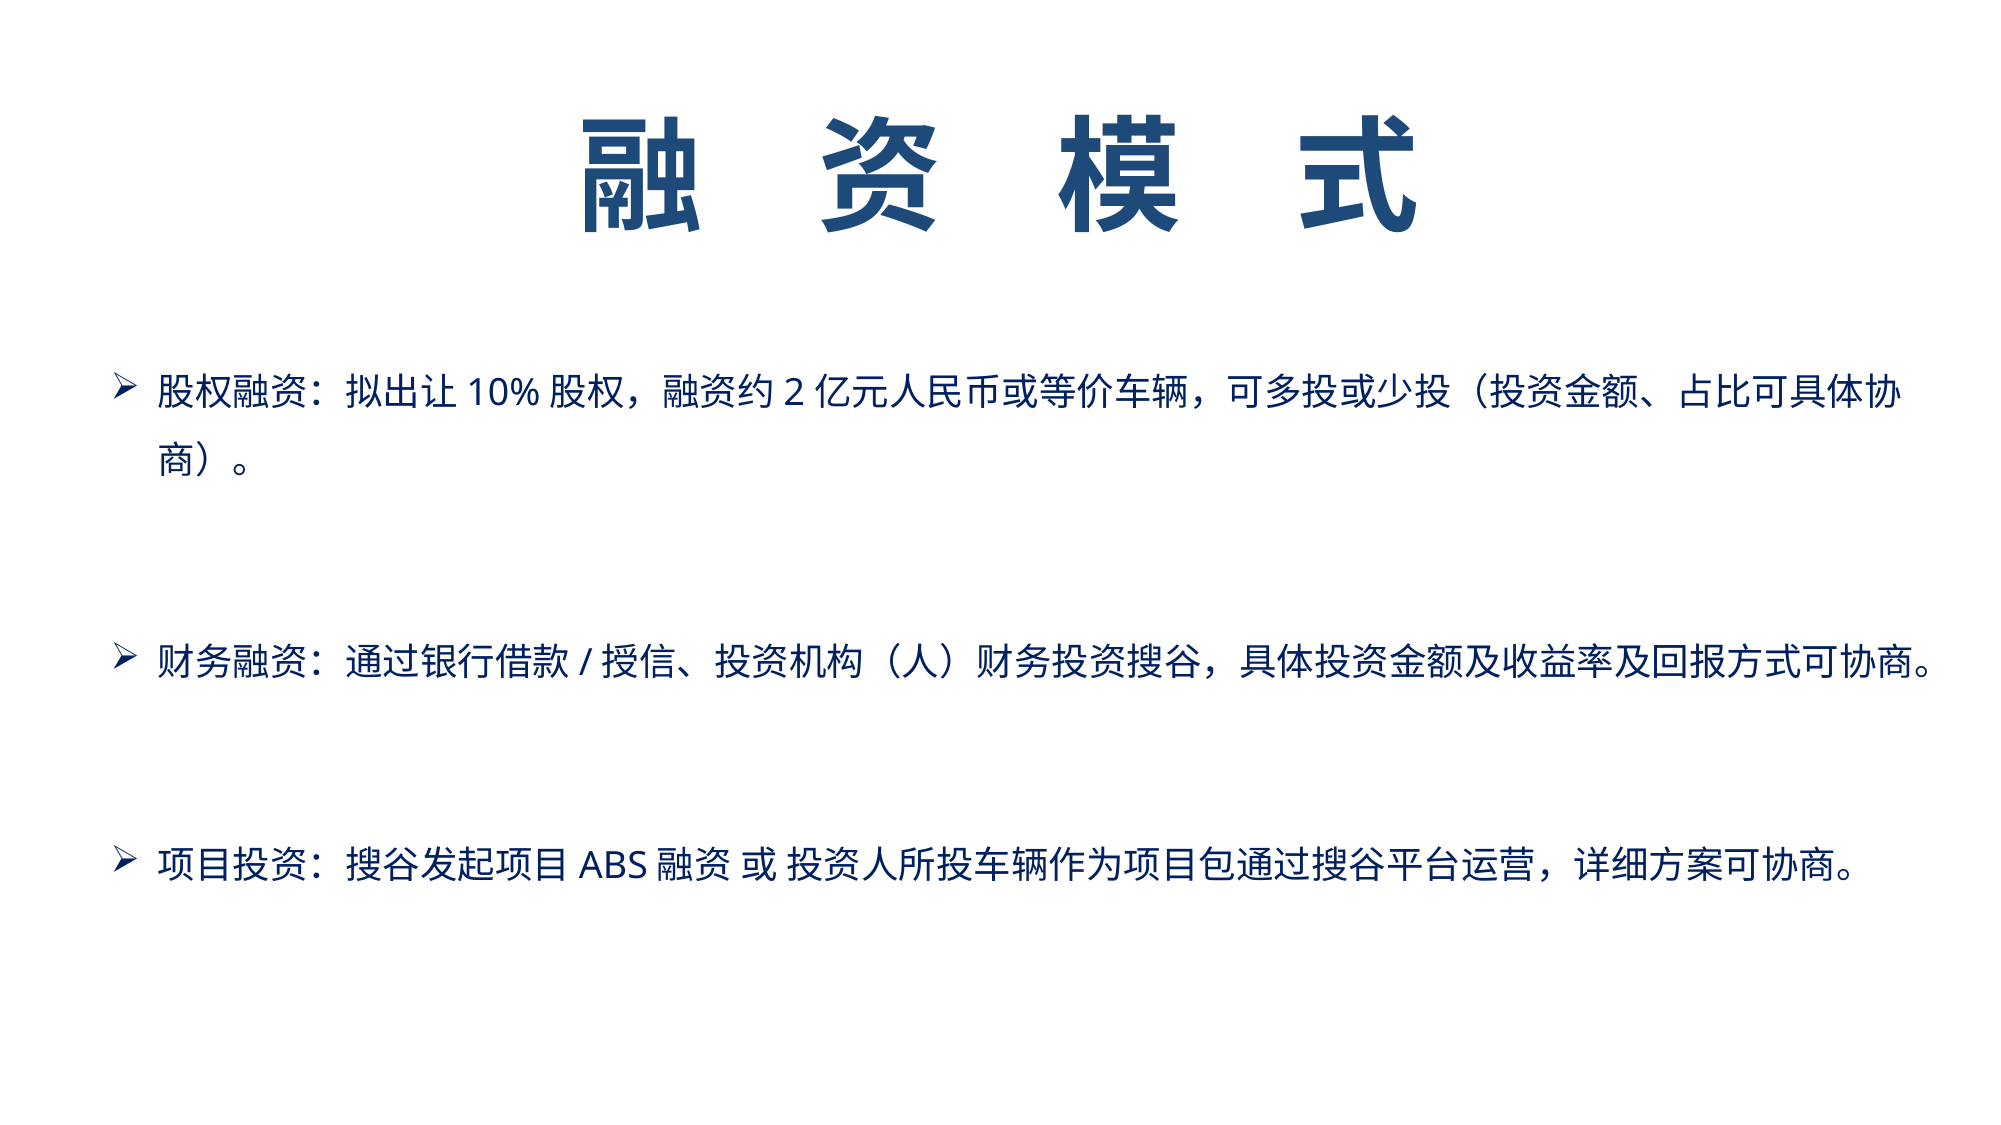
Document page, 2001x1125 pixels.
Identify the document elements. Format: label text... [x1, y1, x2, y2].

text_box 融 资 模 式 [185, 88, 1815, 254]
text_box 股权融资：拟出让10%股权，融资约2亿元人民币或等价车辆，可多投或少投（投资金额、占比可具体协商）。 财务融资：通过银行借款/授信、投资机构（人）财务投资搜谷，具体投资金额及收益率及回报方式可协商。 项目投资：搜谷发起项目ABS融资 或 投资人所投车辆作为项目包通过搜谷平台运营，详细方案可协商。 [95, 338, 2000, 894]
